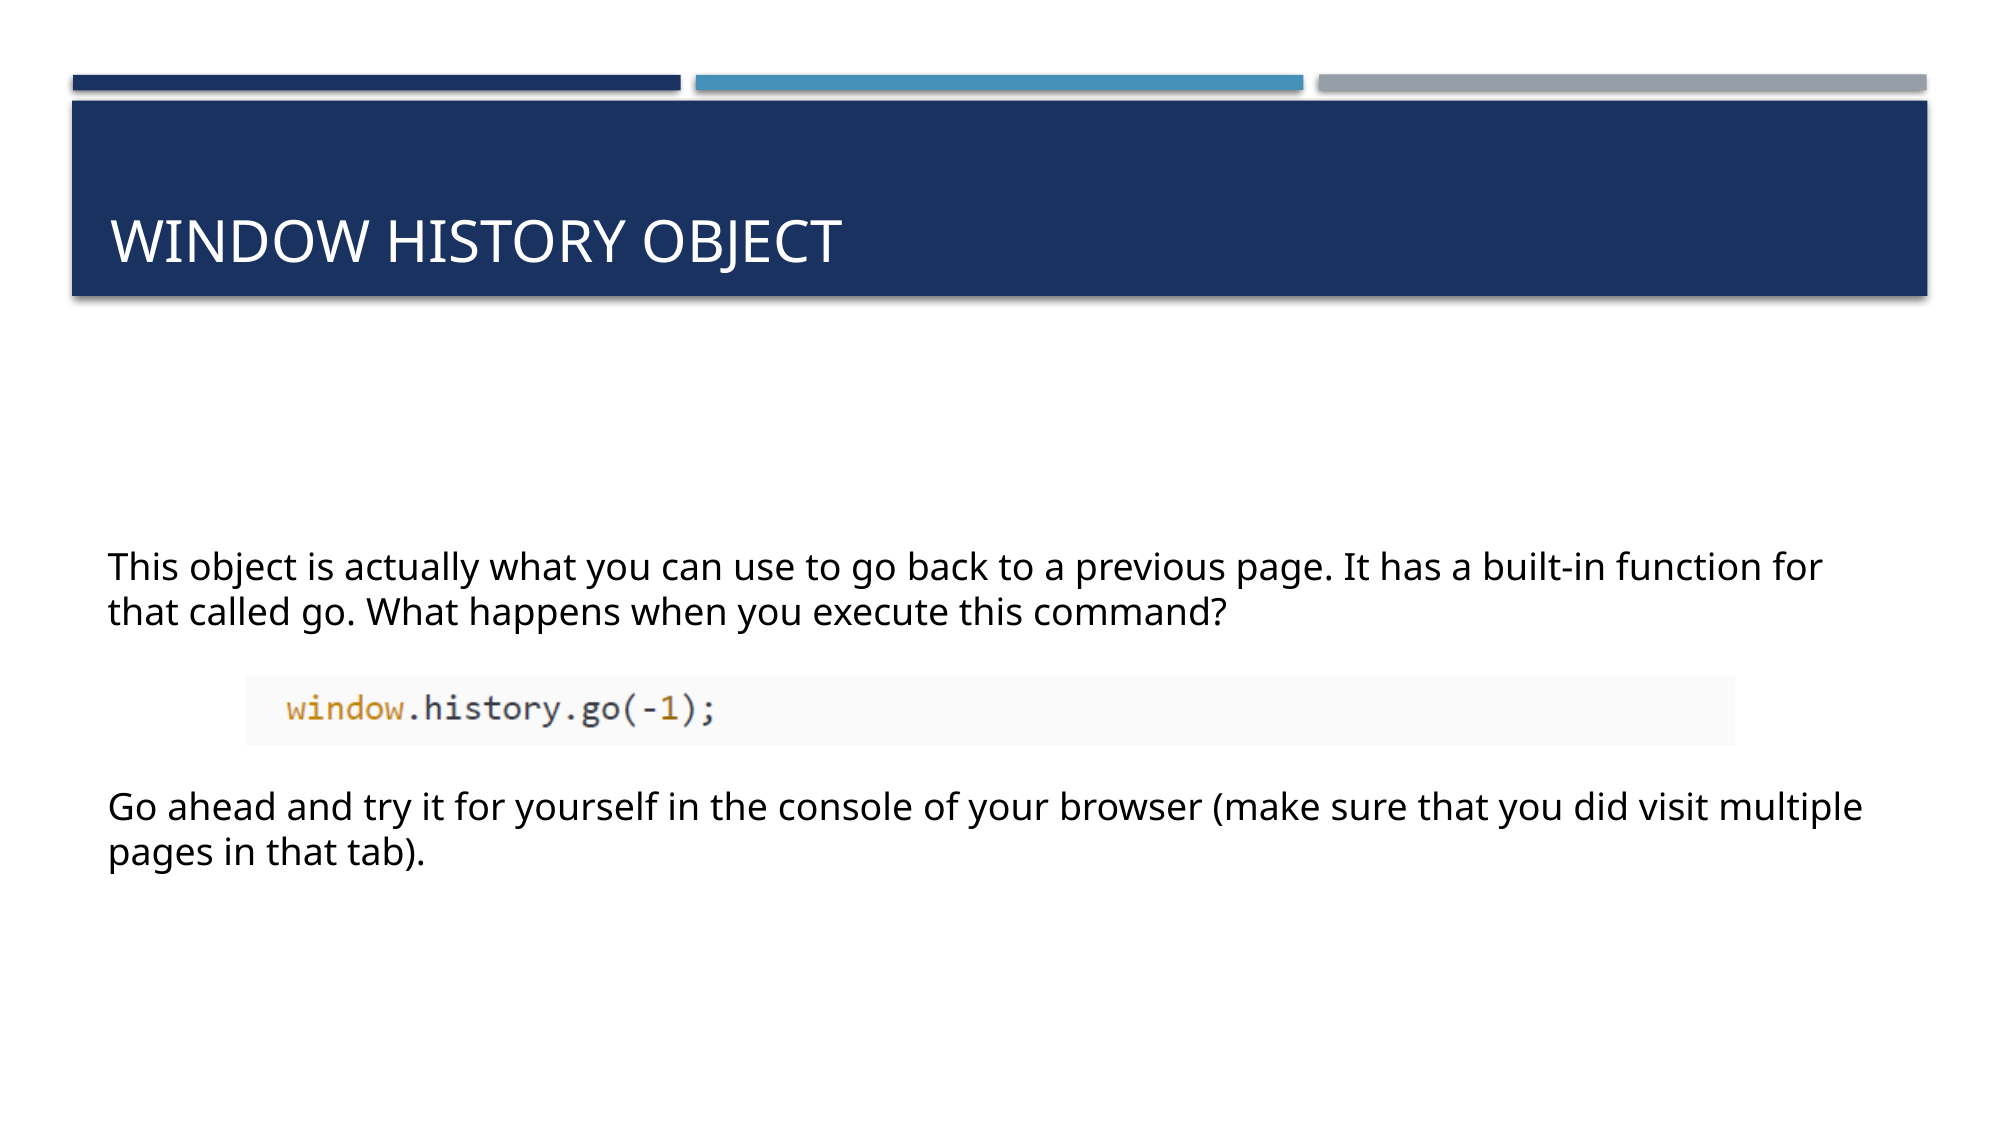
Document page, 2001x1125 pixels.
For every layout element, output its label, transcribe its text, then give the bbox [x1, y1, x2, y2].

list This object is actually what you can use to go back to a previous page. It has a built-in function for that called go. What happens when you execute this command? Go ahead and try it for yourself in the console of your browser (make sure that you did visit multiple pages in that tab). [92, 305, 1905, 1111]
title Window history object [95, 115, 1905, 282]
picture [240, 670, 1760, 746]
